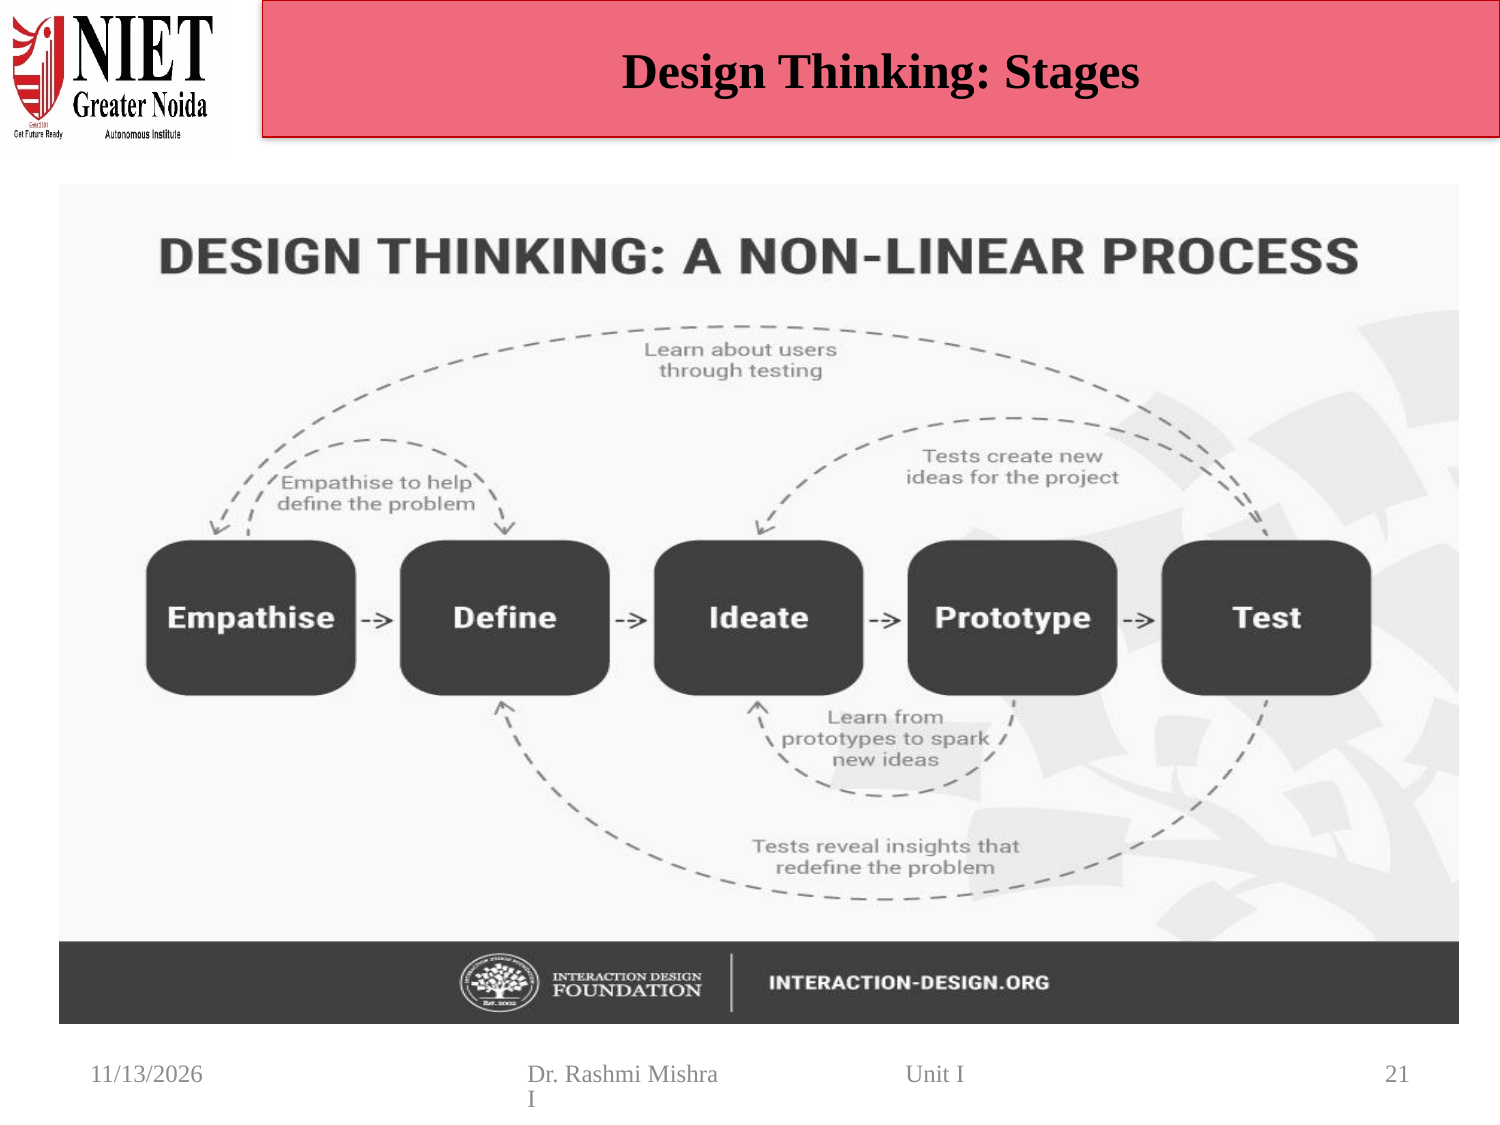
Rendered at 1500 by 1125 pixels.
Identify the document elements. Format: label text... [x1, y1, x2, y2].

footer Dr. Rashmi Mishra Unit II [512, 1042, 988, 1103]
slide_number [75, 1042, 425, 1103]
picture [58, 184, 1459, 1024]
picture [0, 0, 226, 156]
text_box Design Thinking: Stages [262, 0, 1500, 138]
slide_number 21 [1074, 1042, 1425, 1103]
